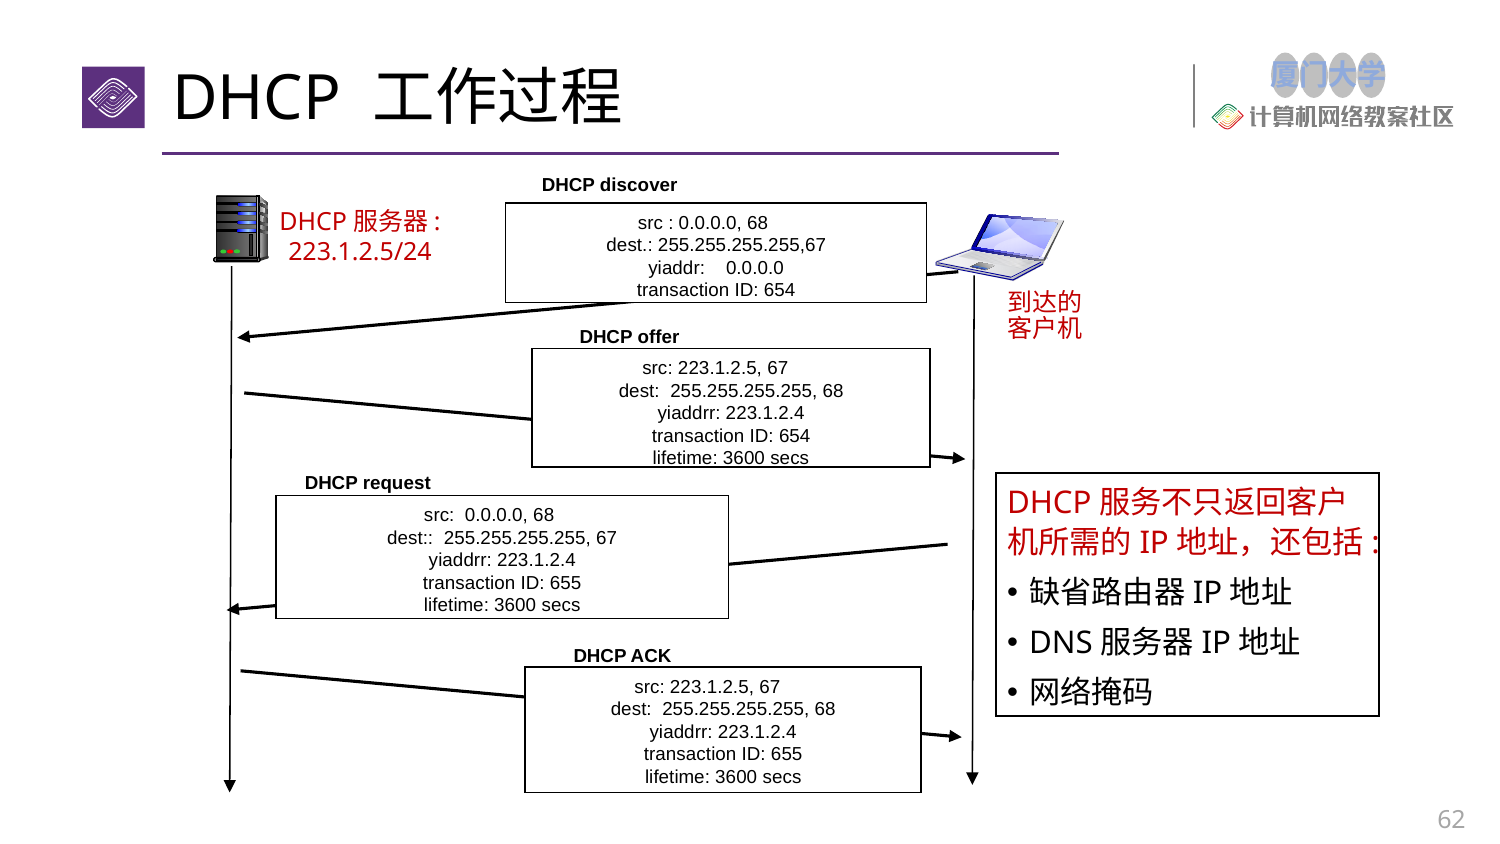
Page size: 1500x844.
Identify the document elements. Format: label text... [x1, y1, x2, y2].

text_box [922, 729, 962, 743]
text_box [509, 635, 921, 793]
text_box [223, 612, 236, 793]
slide_number 62 [1068, 798, 1478, 844]
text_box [213, 195, 269, 262]
text_box [931, 451, 966, 465]
title DHCP 工作过程 [160, 45, 1173, 154]
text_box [254, 463, 729, 619]
text_box [226, 602, 254, 616]
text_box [237, 165, 959, 338]
text_box [966, 283, 979, 785]
text_box 到达的 客户机 [996, 285, 1094, 348]
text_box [935, 214, 1065, 283]
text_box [516, 317, 930, 468]
text_box DHCP服务不只返回客户机所需的IP地址，还包括: 缺省路由器IP地址 DNS服务器IP地址 网络掩码 [995, 473, 1380, 716]
